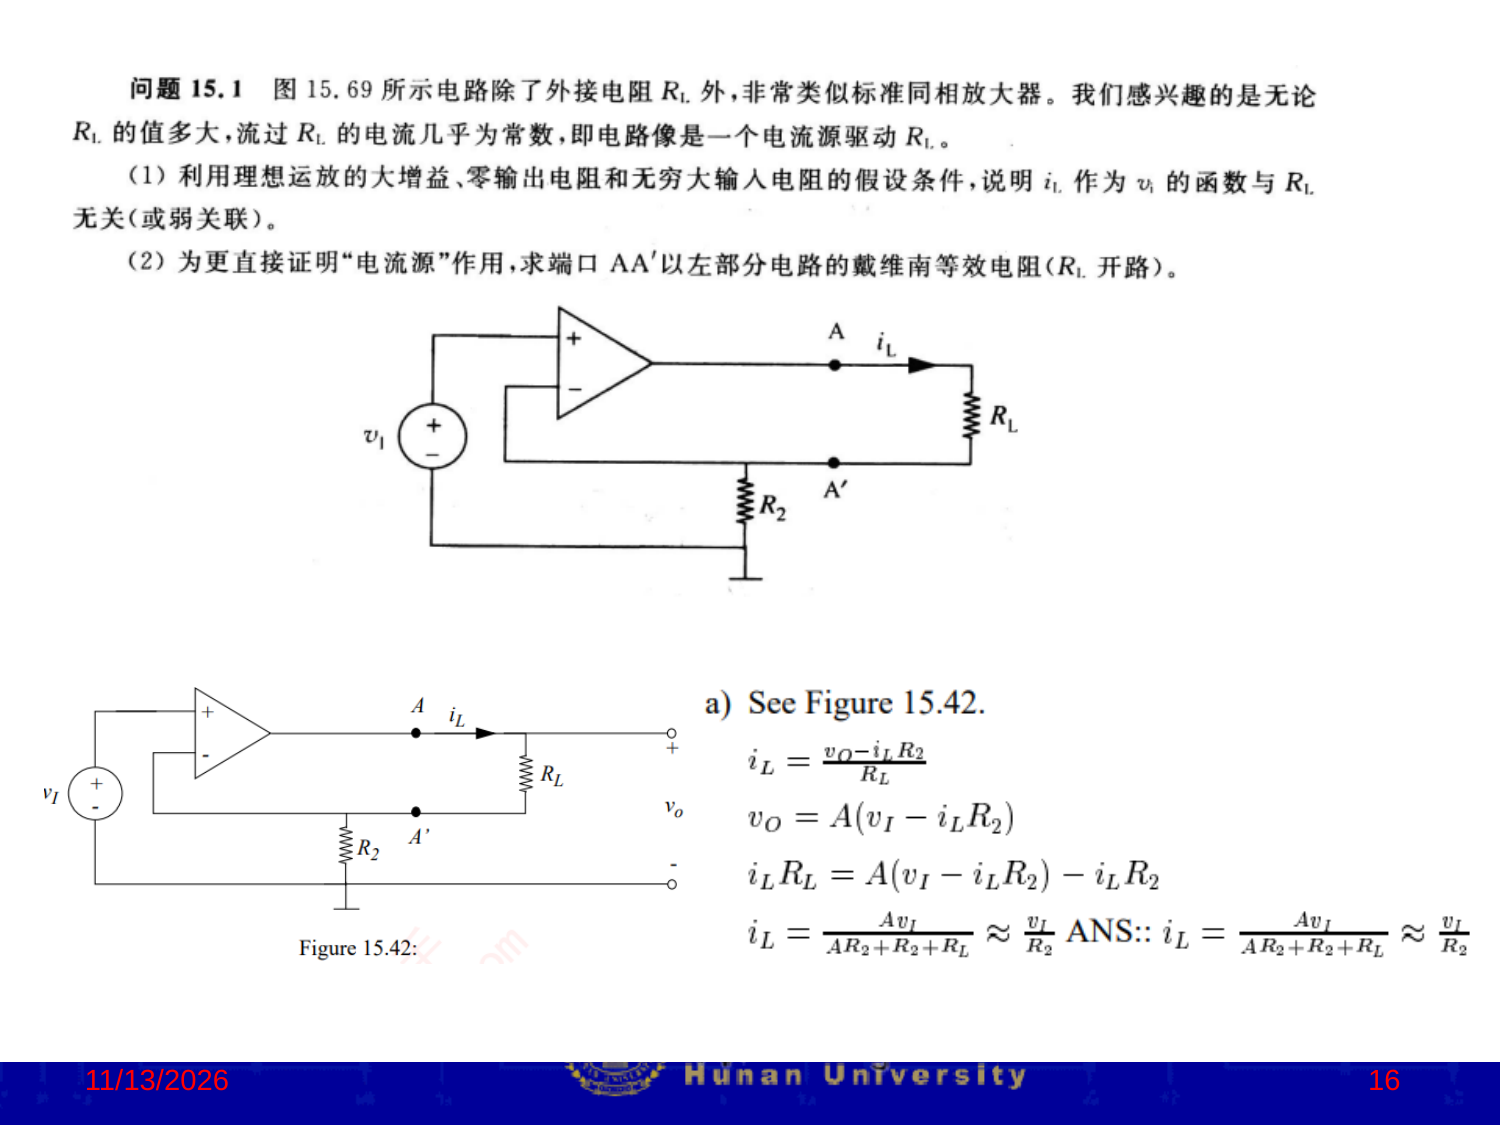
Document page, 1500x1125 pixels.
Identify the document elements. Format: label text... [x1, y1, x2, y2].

picture [0, 1062, 1500, 1125]
slide_number 16 [1103, 1028, 1416, 1104]
picture [44, 679, 1493, 977]
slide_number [69, 1028, 383, 1104]
picture [71, 64, 1326, 597]
